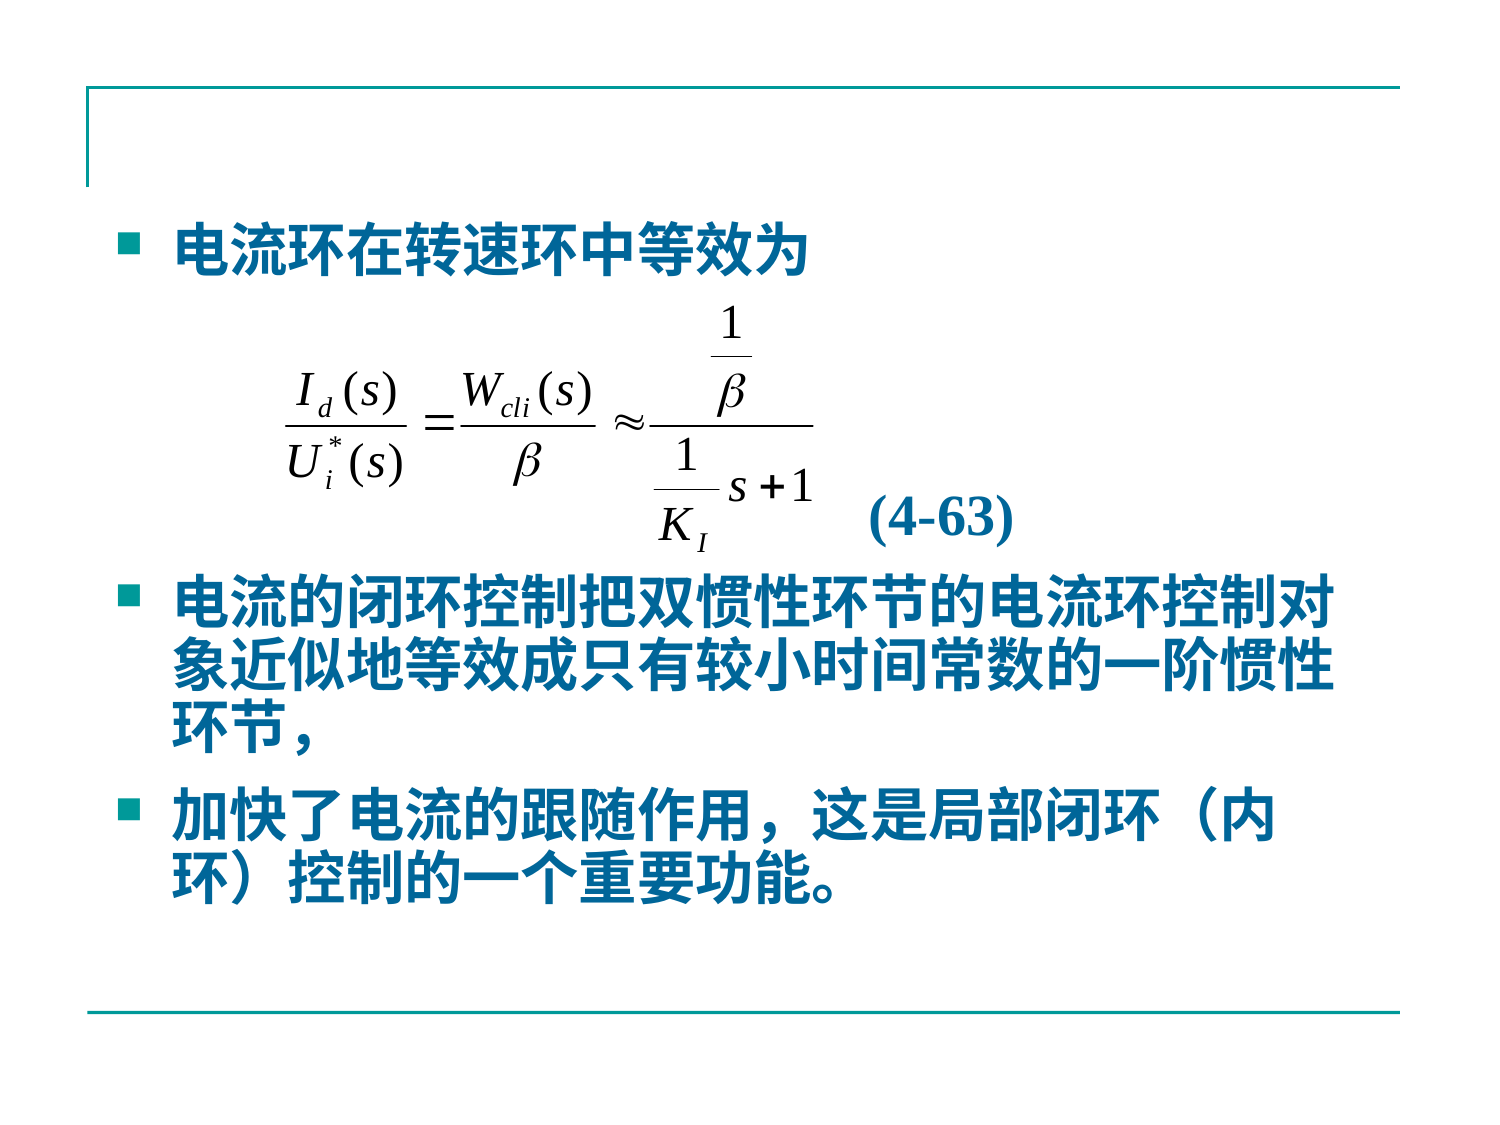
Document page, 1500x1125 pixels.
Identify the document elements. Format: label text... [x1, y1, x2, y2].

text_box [277, 290, 821, 561]
list 电流环在转速环中等效为 (4-63) 电流的闭环控制把双惯性环节的电流环控制对象近似地等效成只有较小时间常数的一阶惯性环节， 加快了电流的跟随作用，这是局部闭环（内环）控制的一个重要功能。 [99, 213, 1388, 493]
list 电流环在转速环中等效为 (4-63) 电流的闭环控制把双惯性环节的电流环控制对象近似地等效成只有较小时间常数的一阶惯性环节， 加快了电流的跟随作用，这是局部闭环（内环）控制的一个重要功能。 [99, 494, 1388, 1006]
